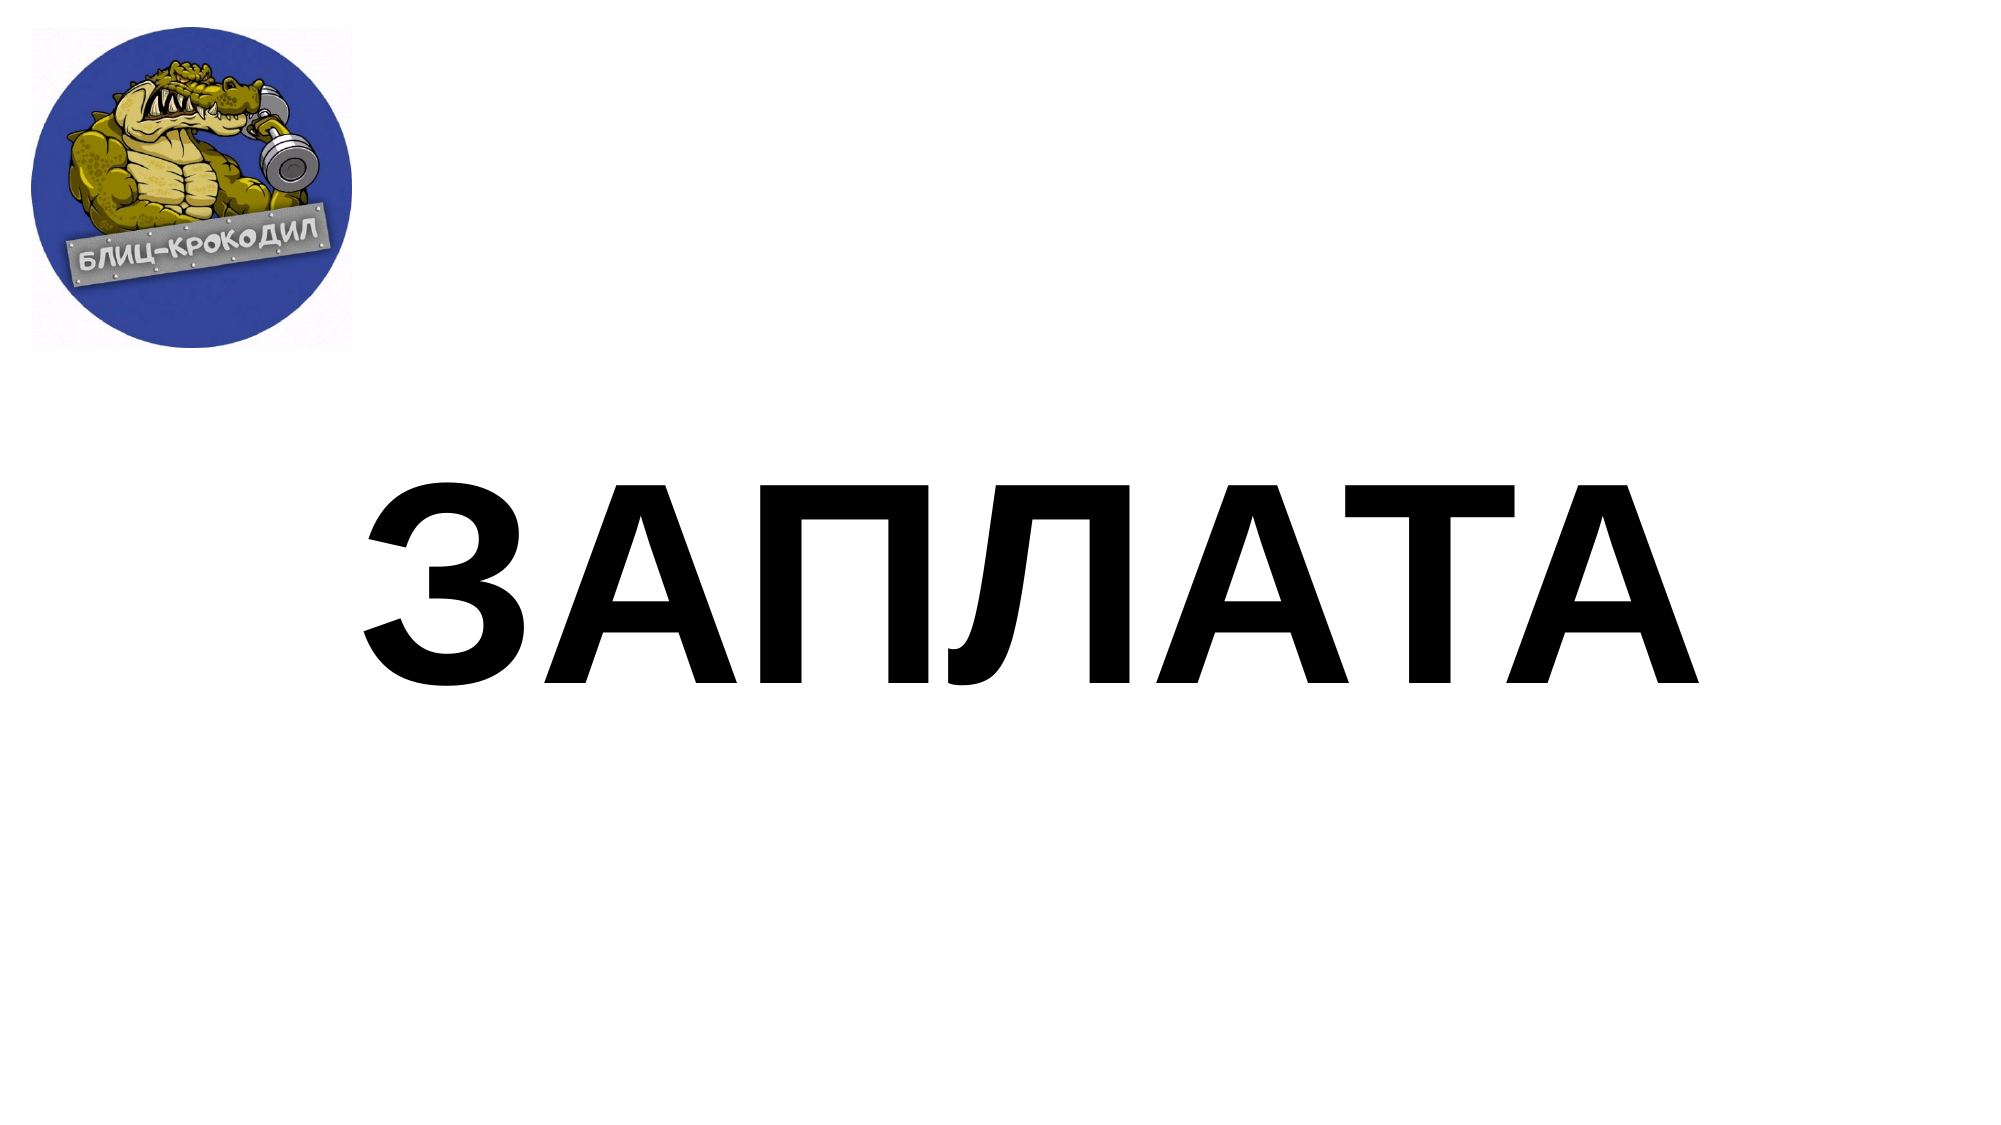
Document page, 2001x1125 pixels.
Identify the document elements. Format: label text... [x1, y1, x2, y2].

title ЗАПЛАТА [282, 361, 1783, 754]
picture [31, 27, 352, 348]
